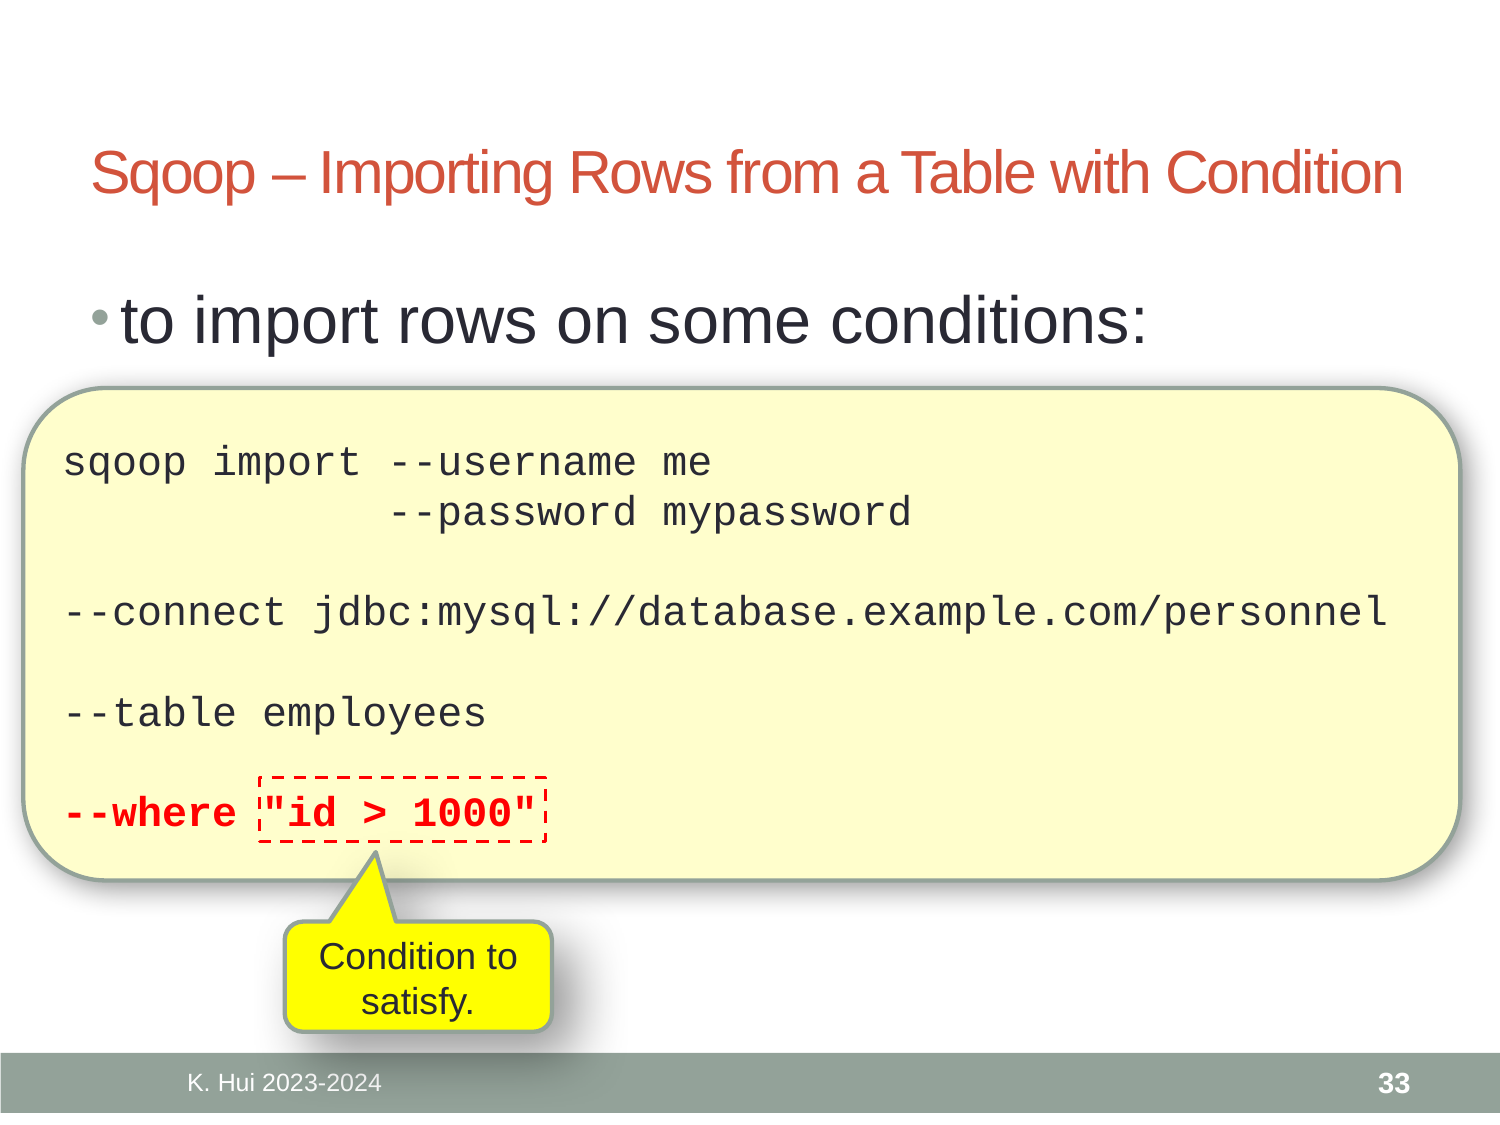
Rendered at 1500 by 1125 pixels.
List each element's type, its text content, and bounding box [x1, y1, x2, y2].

text_box sqoop import --username me --password mypassword --connect jdbc:mysql://database.example.com/personnel --table employees --where "id > 1000" [21, 388, 1463, 883]
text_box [259, 777, 553, 1032]
footer K. Hui 2023-2024 [75, 1054, 494, 1109]
title Sqoop – Importing Rows from a Table with Condition [75, 87, 1425, 250]
text_box to import rows on some conditions: [75, 269, 1475, 388]
slide_number 33 [1250, 1054, 1426, 1109]
